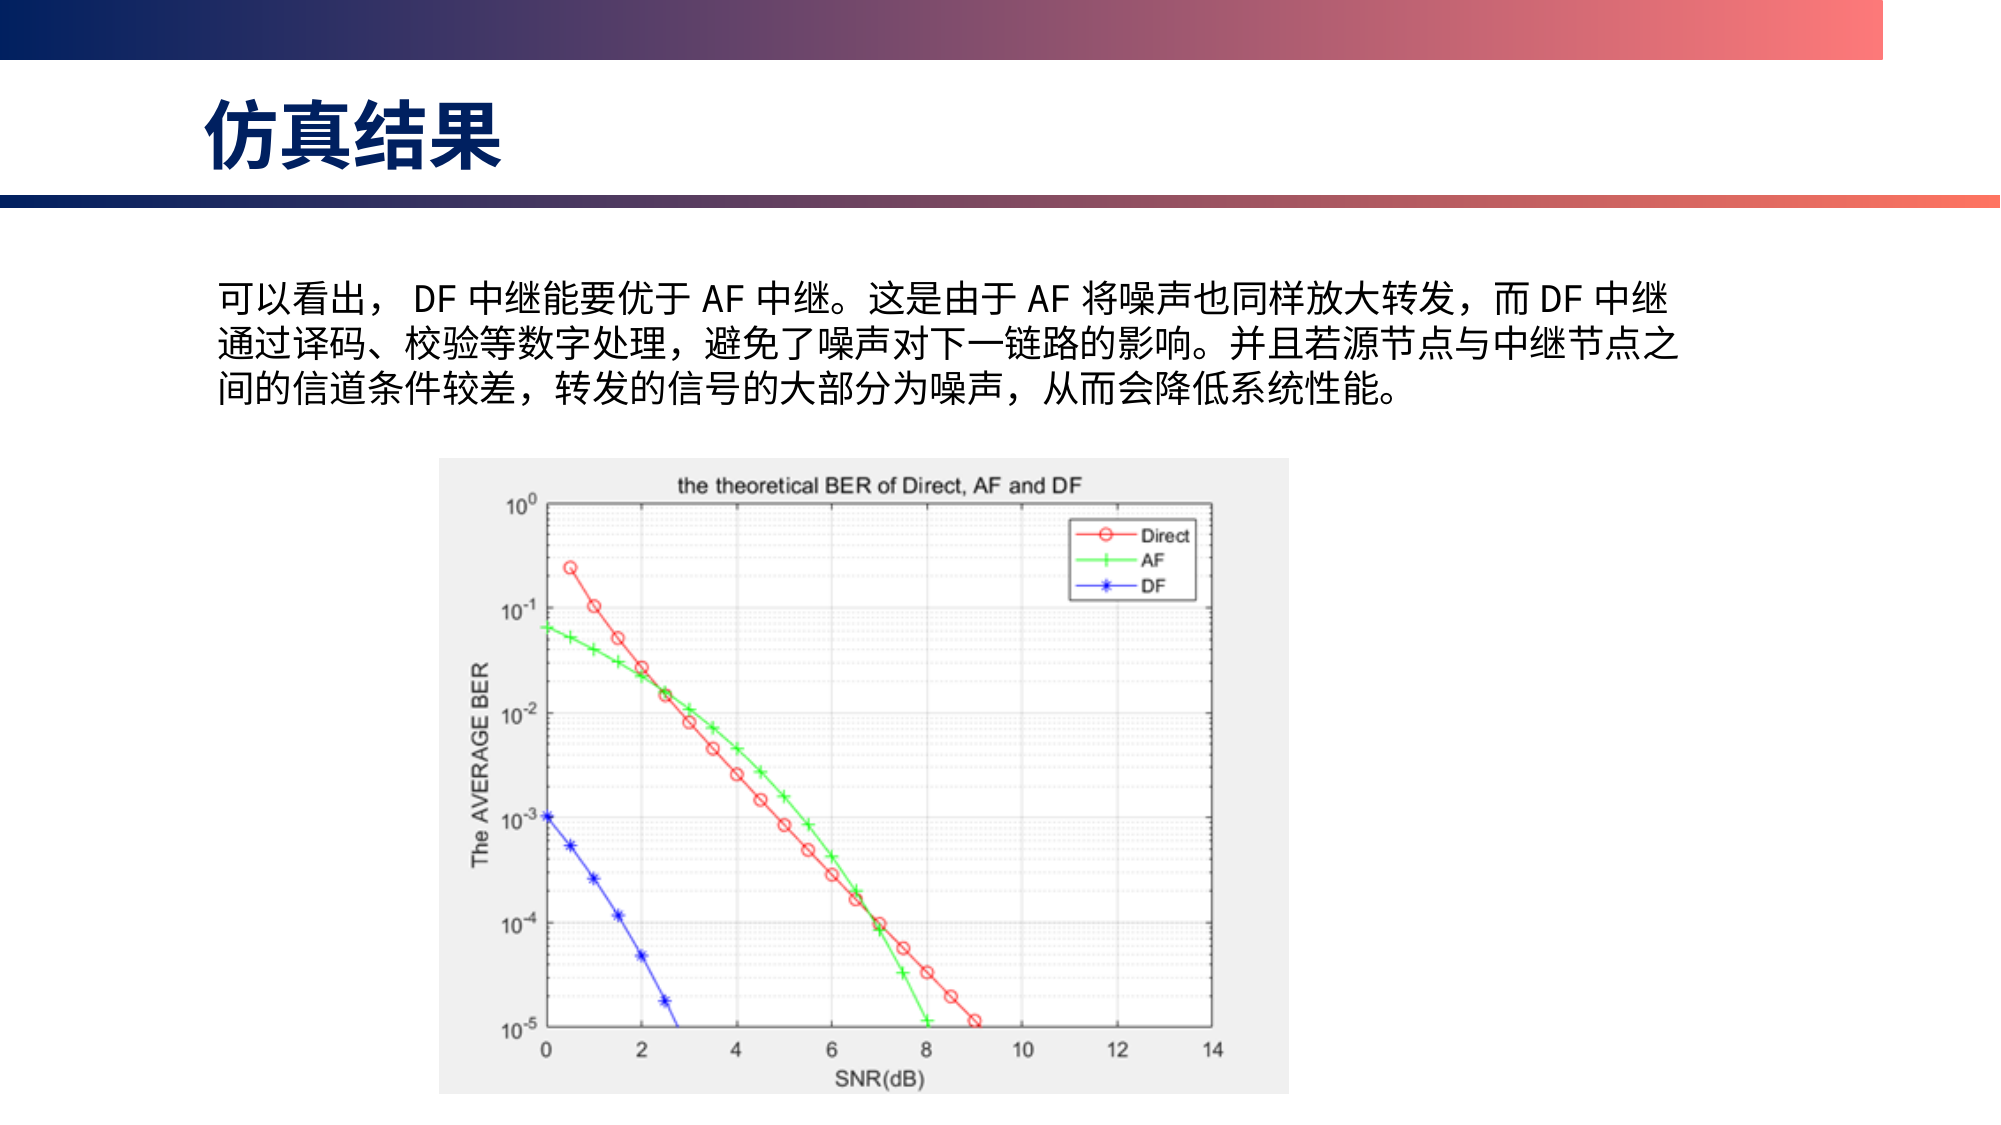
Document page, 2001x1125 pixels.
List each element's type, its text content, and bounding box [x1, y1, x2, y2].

title 仿真结果 [188, 39, 1539, 228]
text_box 可以看出，DF中继能要优于AF中继。这是由于AF将噪声也同样放大转发，而DF中继通过译码、校验等数字处理，避免了噪声对下一链路的影响。并且若源节点与中继节点之间的信道条件较差，转发的信号的大部分为噪声，从而会降低系统性能。 [202, 267, 1697, 417]
picture [439, 458, 1290, 1095]
